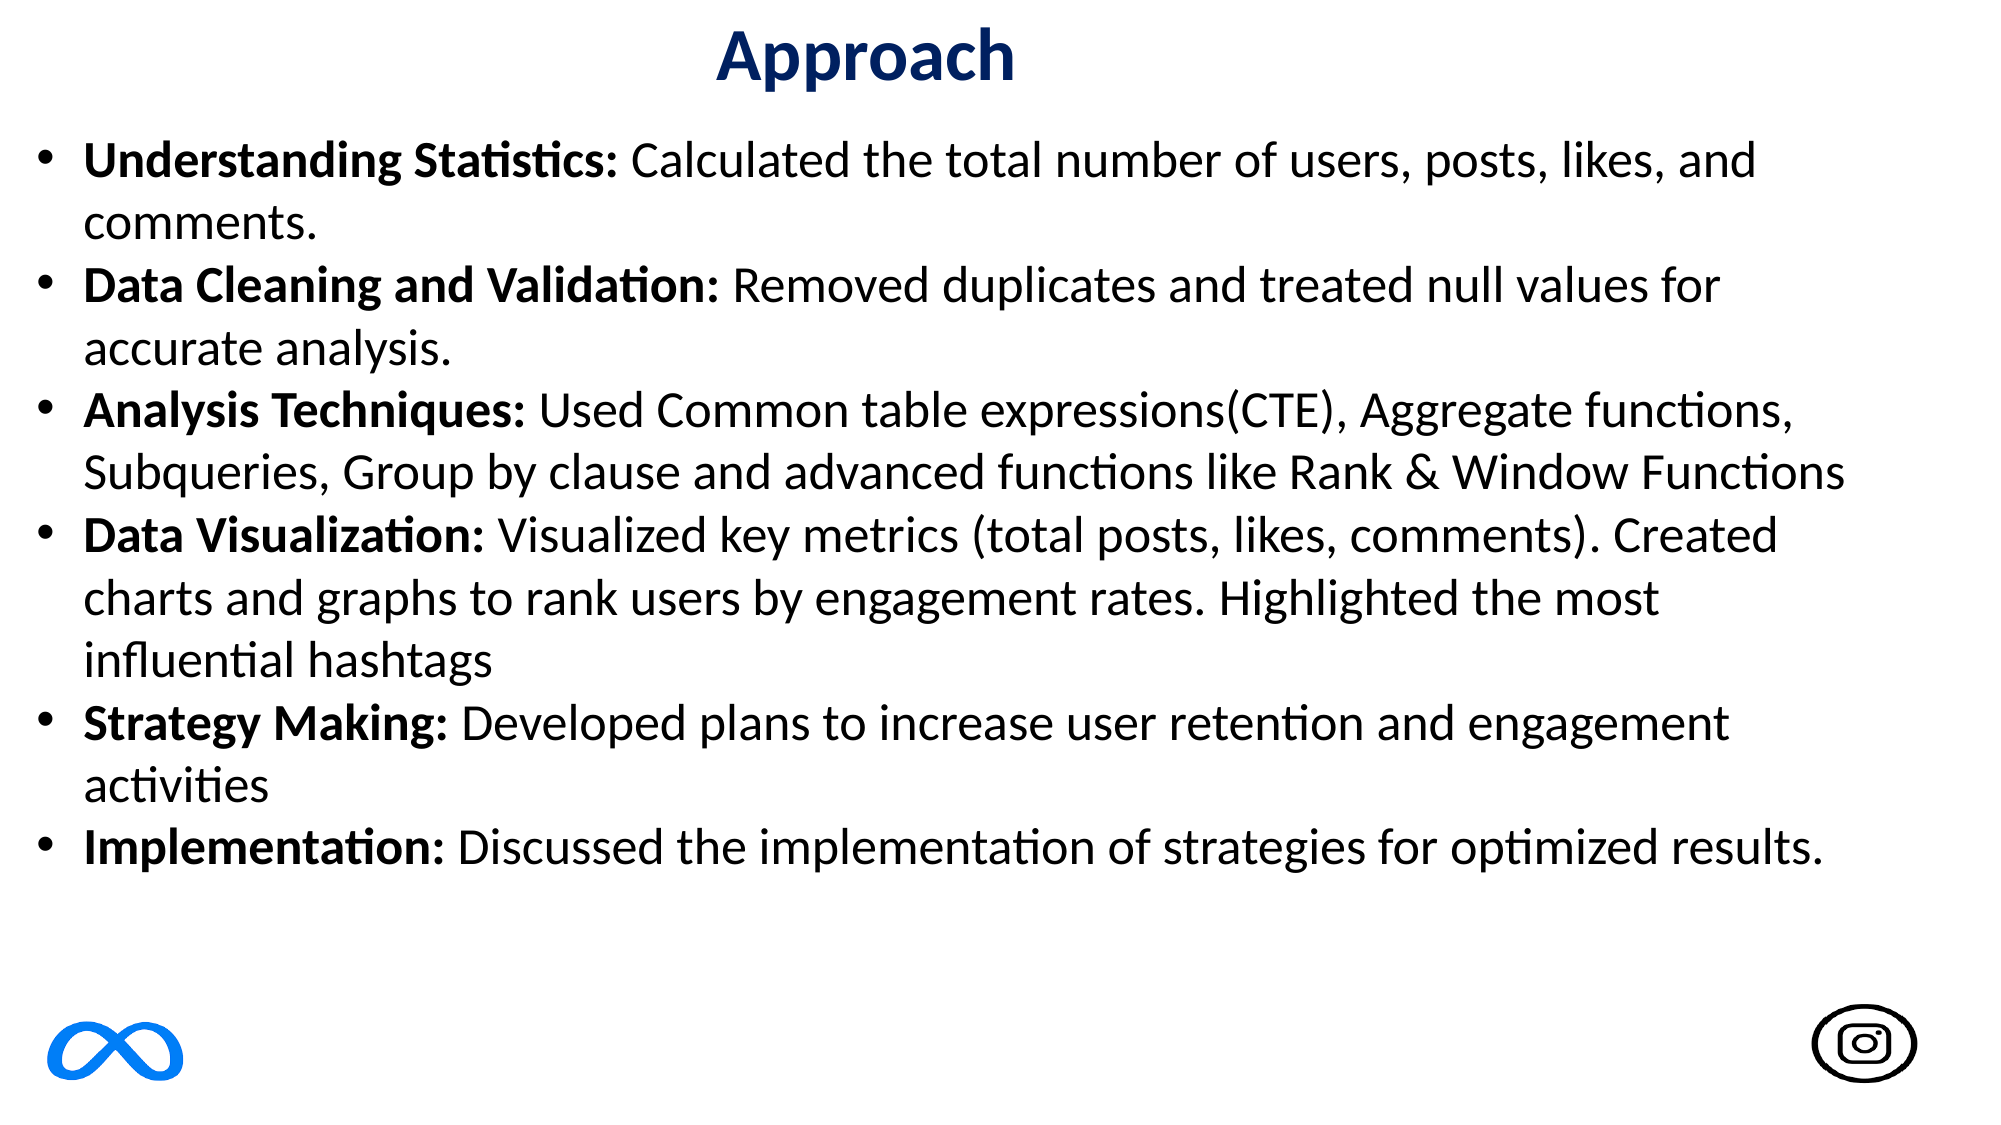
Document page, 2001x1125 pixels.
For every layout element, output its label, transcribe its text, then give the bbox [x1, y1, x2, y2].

text_box Approach [467, 0, 1267, 104]
picture [1751, 953, 1979, 1125]
picture [0, 977, 226, 1125]
text_box Understanding Statistics: Calculated the total number of users, posts, likes, and comments. Data Cleaning and Validation: Removed duplicates and treated null values for accurate analysis. Analysis Techniques: Used Common table expressions(CTE), Aggregate functions, Subqueries, Group by clause and advanced functions like Rank & Window Functions Data Visualization: Visualized key metrics (total posts, likes, comments). Created charts and graphs to rank users by engagement rates. Highlighted the most influential hashtags Strategy Making: Developed plans to increase user retention and engagement activities Implementation: Discussed the implementation of strategies for optimized results. [21, 118, 1866, 883]
